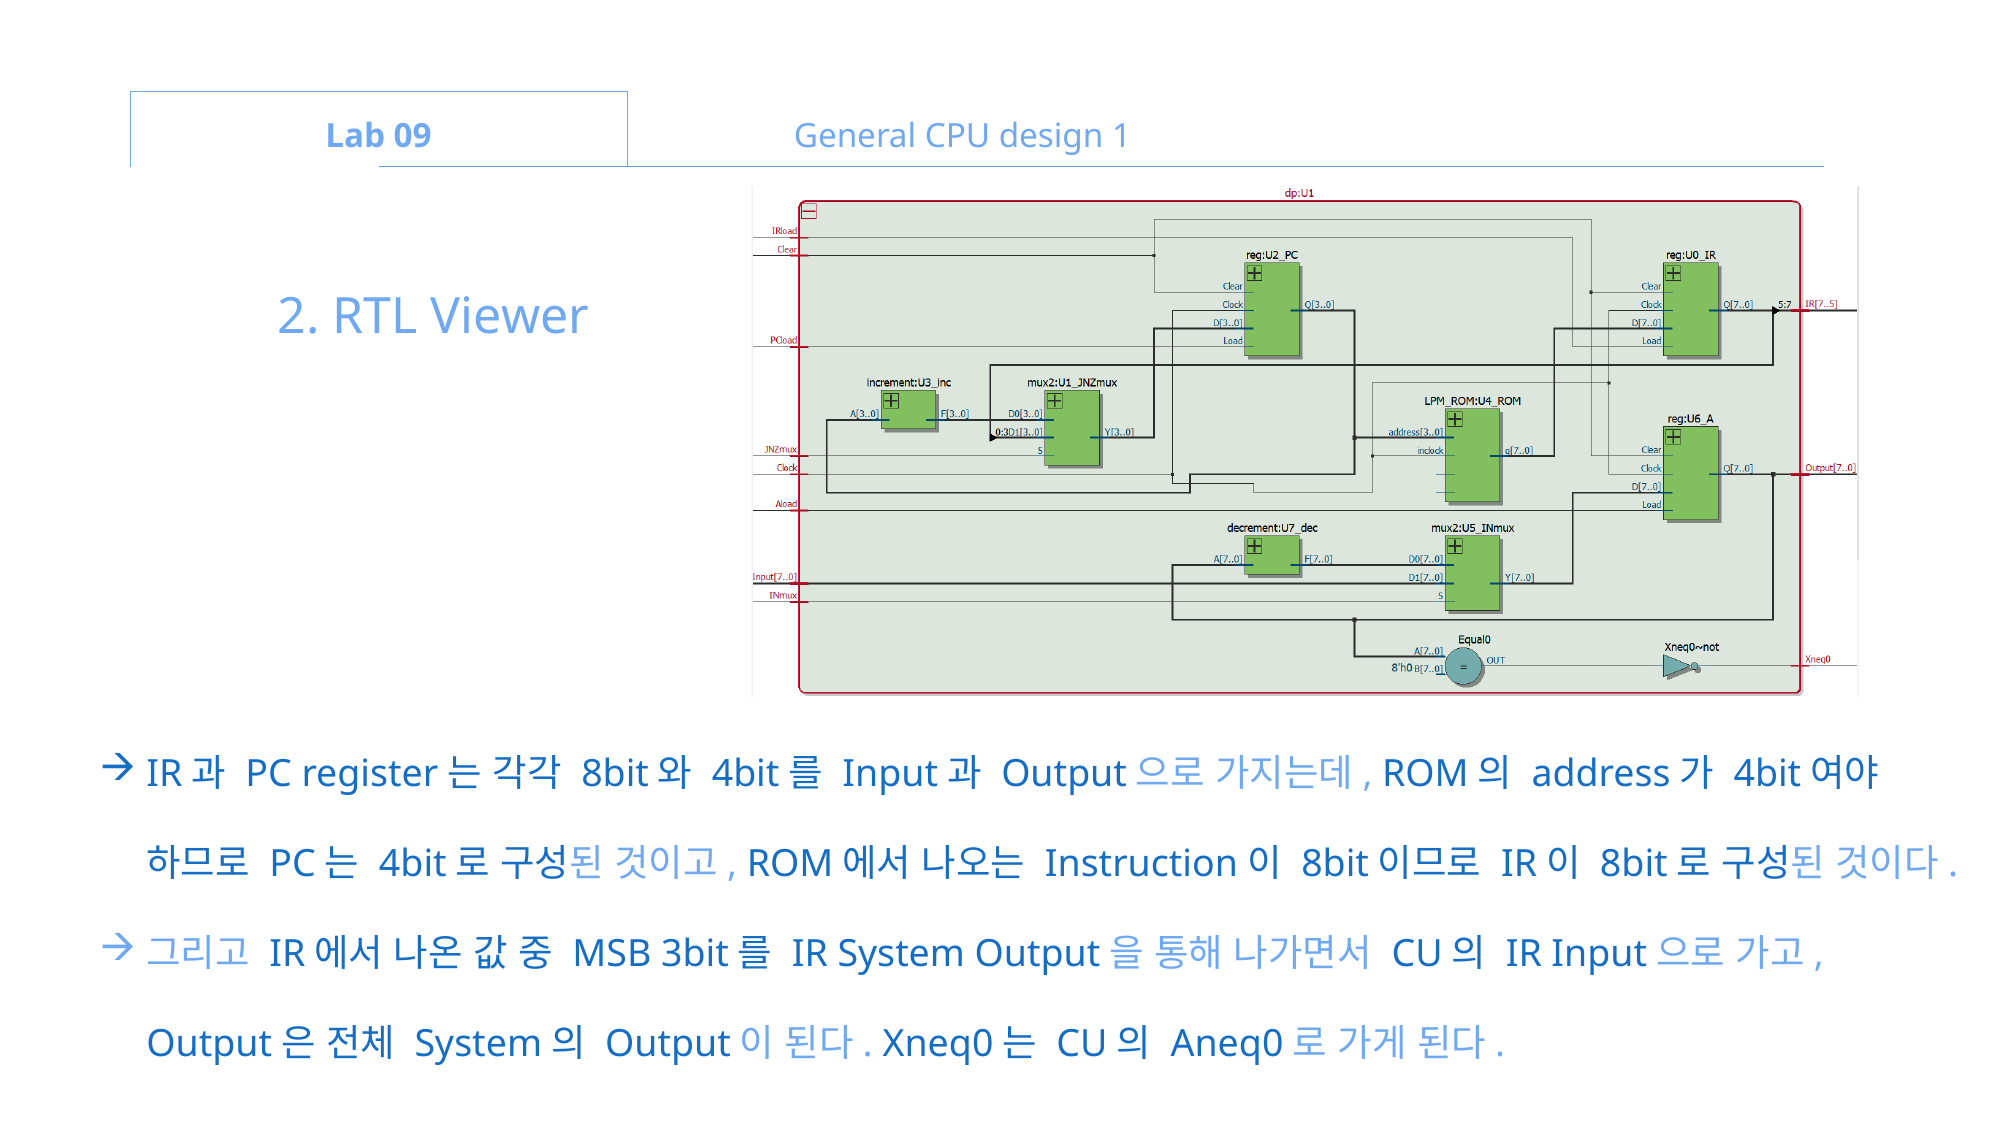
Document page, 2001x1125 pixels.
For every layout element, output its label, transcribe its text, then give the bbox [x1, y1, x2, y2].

text_box IR과 PC register는 각각 8bit와 4bit를 Input과 Output으로 가지는데, ROM의 address가 4bit여야 하므로 PC는 4bit로 구성된 것이고, ROM에서 나오는 Instruction이 8bit이므로 IR이 8bit로 구성된 것이다. 그리고 IR에서 나온 값 중 MSB 3bit를 IR System Output을 통해 나가면서 CU의 IR Input으로 가고, Output은 전체 System의 Output이 된다. Xneq0는 CU의 Aneq0로 가게 된다. [84, 696, 1966, 1072]
text_box [130, 91, 628, 167]
text_box 2. RTL Viewer [263, 245, 751, 351]
text_box General CPU design 1 [779, 106, 1147, 162]
picture [751, 186, 1859, 697]
text_box Lab 09 [310, 106, 447, 162]
